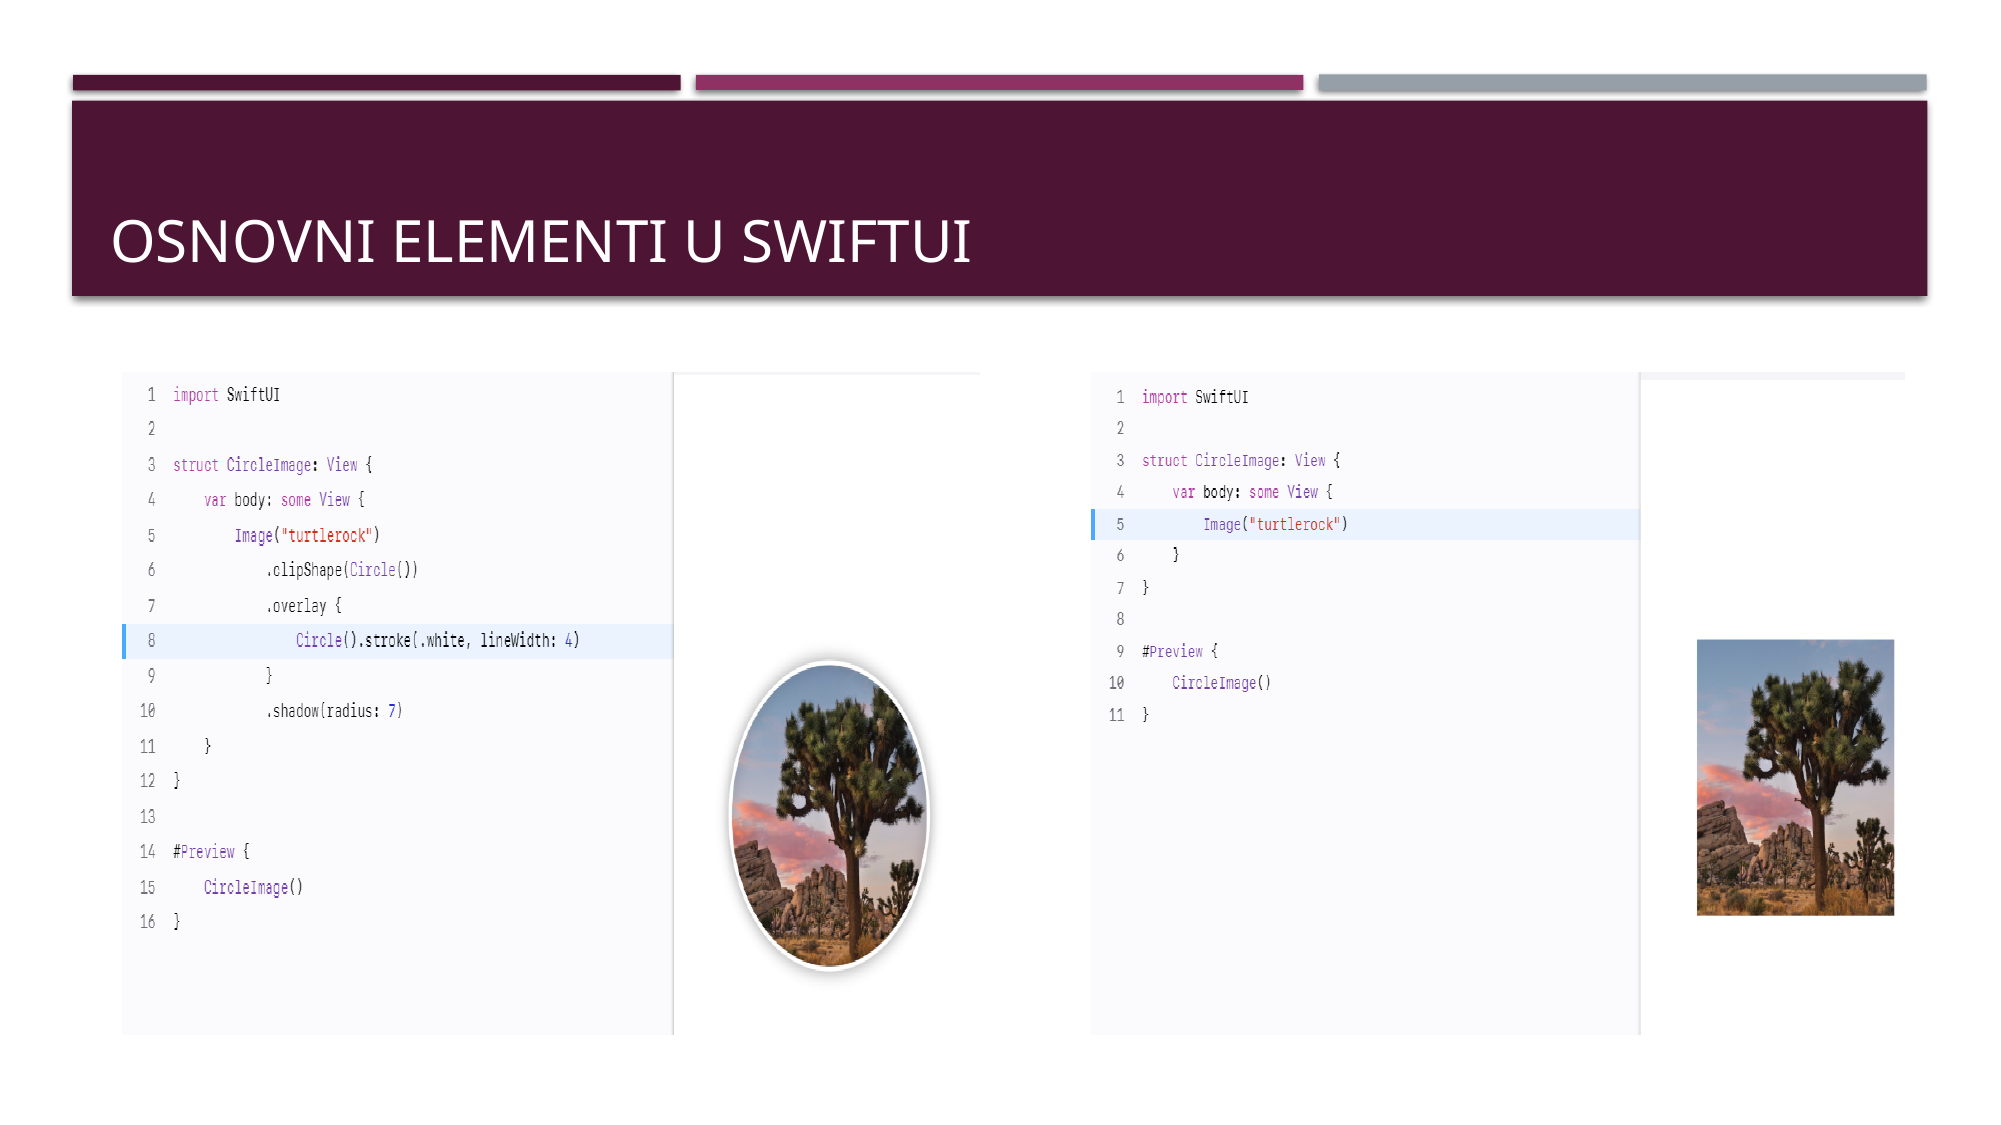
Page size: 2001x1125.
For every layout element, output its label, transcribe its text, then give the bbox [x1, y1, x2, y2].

picture [1074, 371, 1906, 1035]
title Osnovni elementi u SwiftUI [95, 115, 1905, 282]
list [94, 371, 981, 1035]
